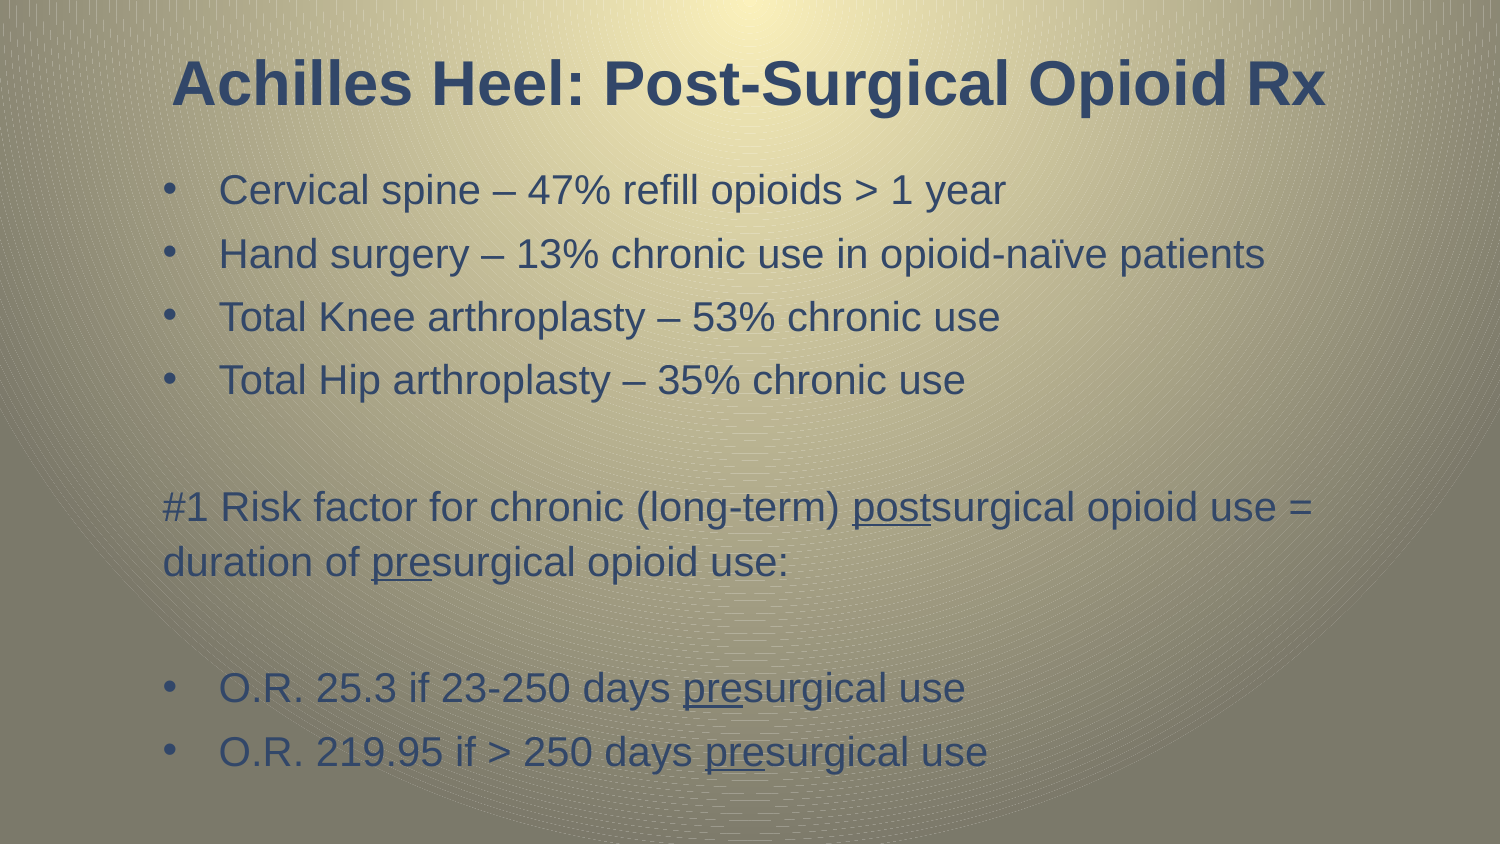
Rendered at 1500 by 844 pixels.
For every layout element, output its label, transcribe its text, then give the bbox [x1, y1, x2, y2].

title Achilles Heel: Post-Surgical Opioid Rx [75, 33, 1425, 126]
list Cervical spine – 47% refill opioids > 1 year Hand surgery – 13% chronic use in opioid-naïve patients Total Knee arthroplasty – 53% chronic use Total Hip arthroplasty – 35% chronic use #1 Risk factor for chronic (long-term) postsurgical opioid use = duration of presurgical opioid use: O.R. 25.3 if 23-250 days presurgical use O.R. 219.95 if > 250 days presurgical use [147, 150, 1333, 844]
